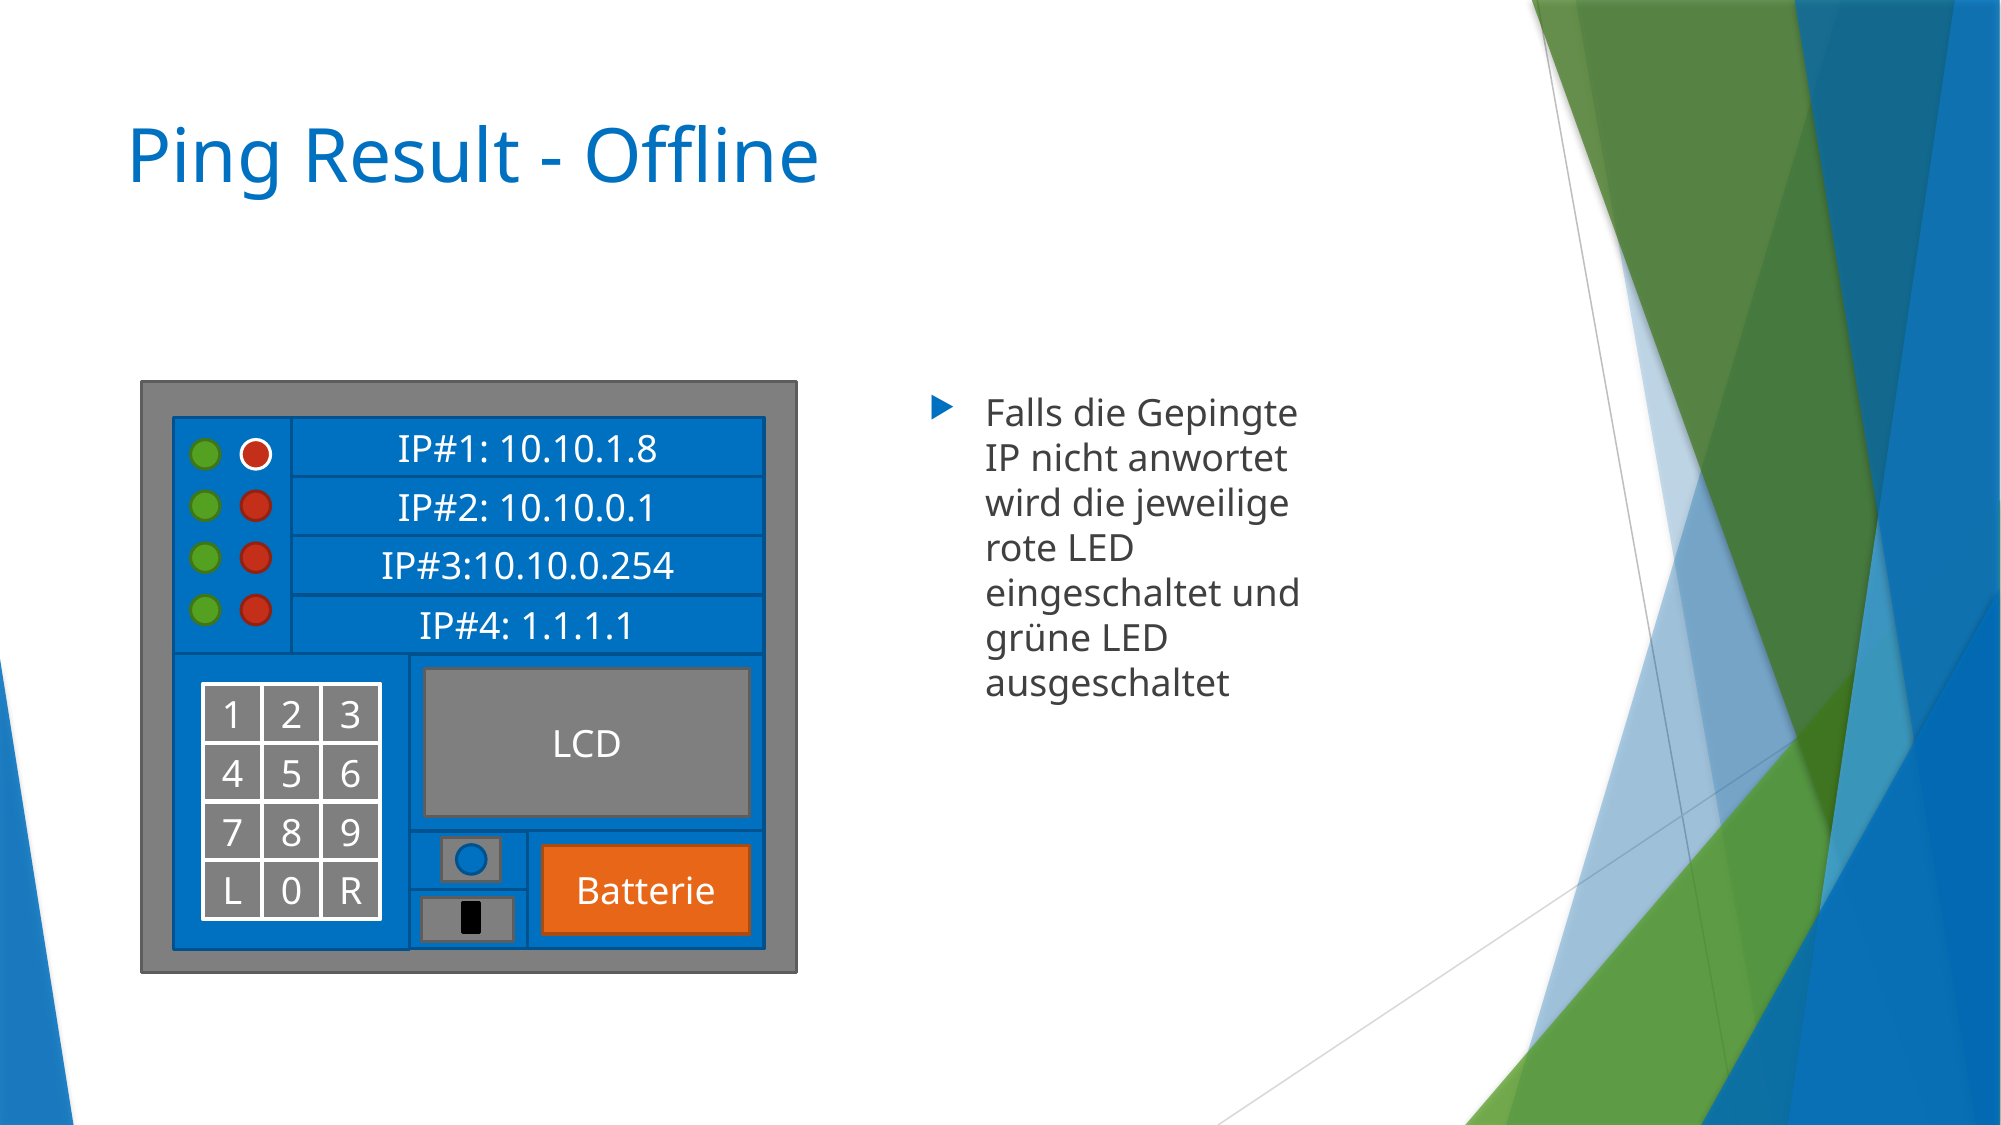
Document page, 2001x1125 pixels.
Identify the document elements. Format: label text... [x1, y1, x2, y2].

text_box R [319, 858, 382, 921]
text_box [188, 541, 222, 574]
text_box 3 [319, 682, 382, 741]
text_box [408, 653, 766, 829]
text_box [408, 829, 529, 888]
text_box [188, 437, 222, 471]
text_box [239, 437, 273, 471]
text_box [420, 896, 515, 943]
text_box [188, 593, 222, 627]
text_box [461, 901, 481, 934]
text_box [440, 836, 502, 883]
title Ping Result - Offline [111, 99, 963, 266]
text_box [239, 593, 273, 627]
text_box IP#3:10.10.0.254 [290, 534, 766, 593]
text_box [188, 489, 222, 523]
text_box [454, 843, 488, 876]
text_box 4 [201, 741, 260, 799]
text_box 2 [260, 682, 319, 741]
text_box LCD [423, 667, 751, 818]
text_box [239, 541, 273, 574]
text_box Falls die Gepingte IP nicht anwortet wird die jeweilige rote LED eingeschaltet und grüne LED ausgeschaltet [914, 381, 1343, 1019]
text_box IP#1: 10.10.1.8 [290, 416, 766, 475]
text_box [172, 652, 411, 951]
text_box [140, 380, 798, 974]
text_box IP#4: 1.1.1.1 [290, 593, 766, 653]
text_box Batterie [541, 844, 751, 936]
text_box 5 [260, 741, 319, 799]
text_box [529, 829, 766, 950]
text_box 7 [201, 799, 260, 858]
text_box 9 [319, 799, 382, 858]
text_box 6 [319, 741, 382, 799]
text_box [239, 489, 273, 523]
text_box [408, 888, 529, 950]
text_box IP#2: 10.10.0.1 [290, 475, 766, 534]
text_box [172, 416, 290, 652]
text_box 0 [260, 858, 319, 921]
text_box L [201, 858, 260, 921]
text_box 1 [201, 682, 260, 741]
text_box 8 [260, 799, 319, 858]
